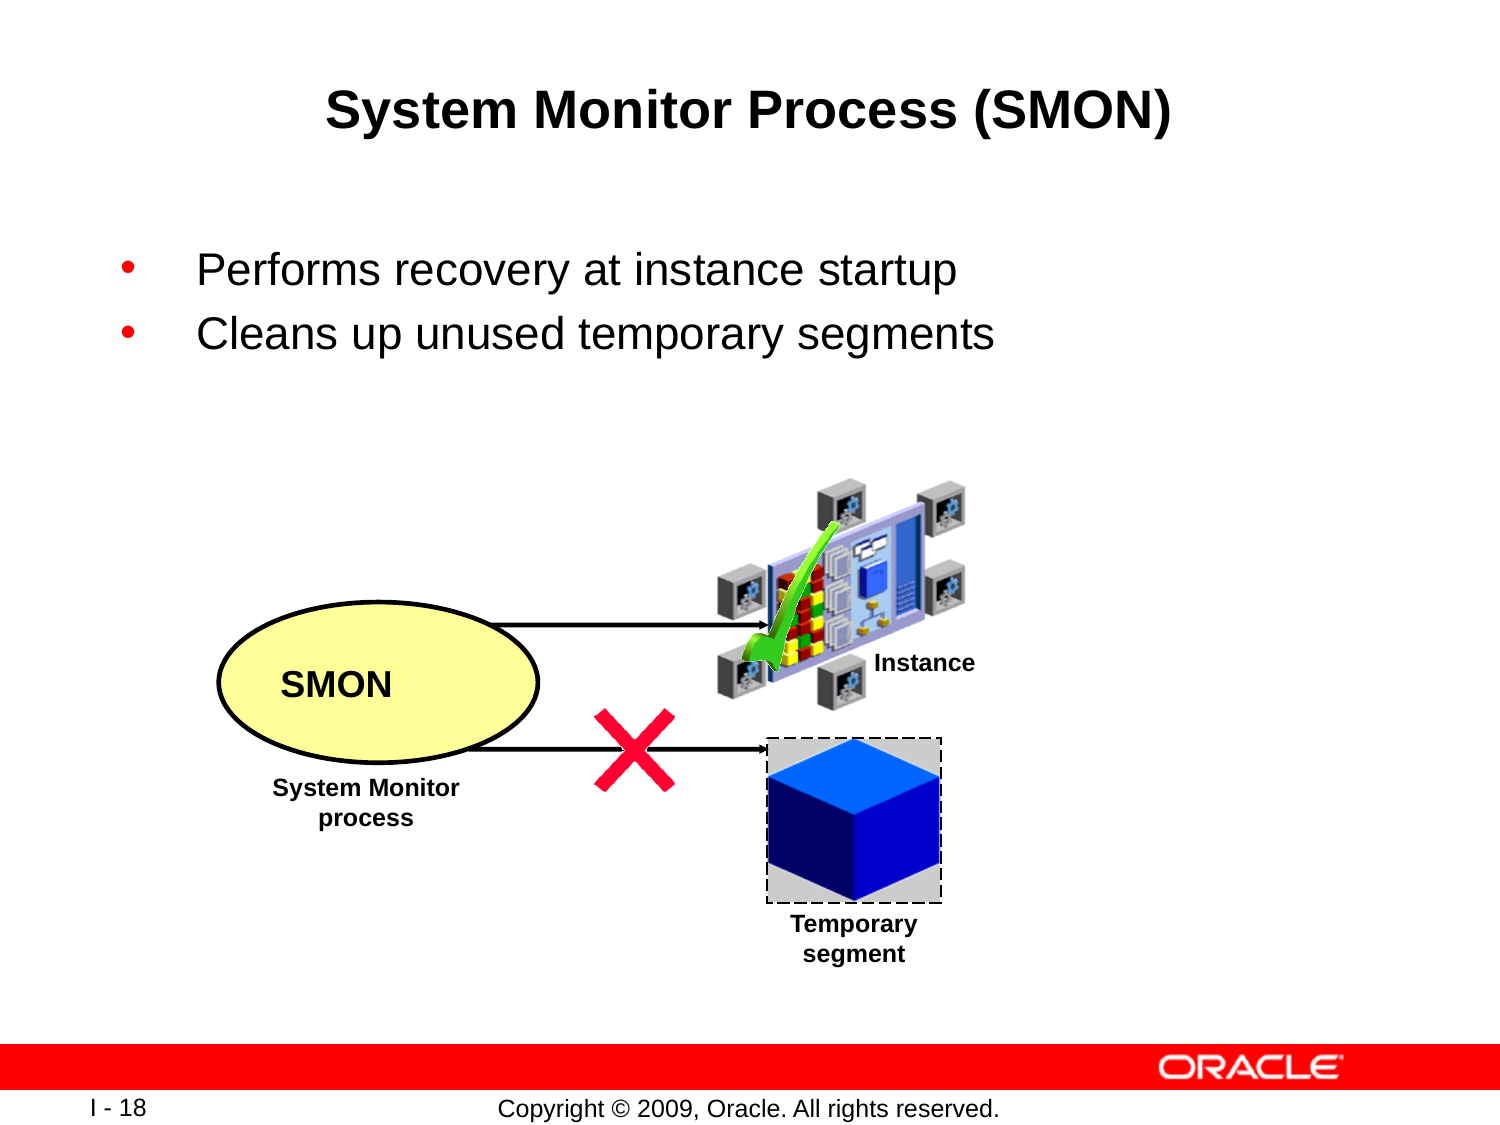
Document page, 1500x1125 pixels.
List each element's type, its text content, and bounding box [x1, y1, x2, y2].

picture [0, 1044, 1500, 1090]
text_box SMON [218, 602, 538, 763]
text_box Temporary segment [766, 899, 942, 975]
text_box [675, 745, 767, 754]
list Performs recovery at instance startup Cleans up unused temporary segments [99, 237, 1399, 525]
picture [593, 708, 675, 792]
picture [716, 478, 967, 711]
picture [767, 738, 941, 903]
text_box System Monitor process [231, 764, 502, 840]
title System Monitor Process (SMON) [99, 72, 1399, 216]
text_box Instance [967, 639, 1000, 685]
